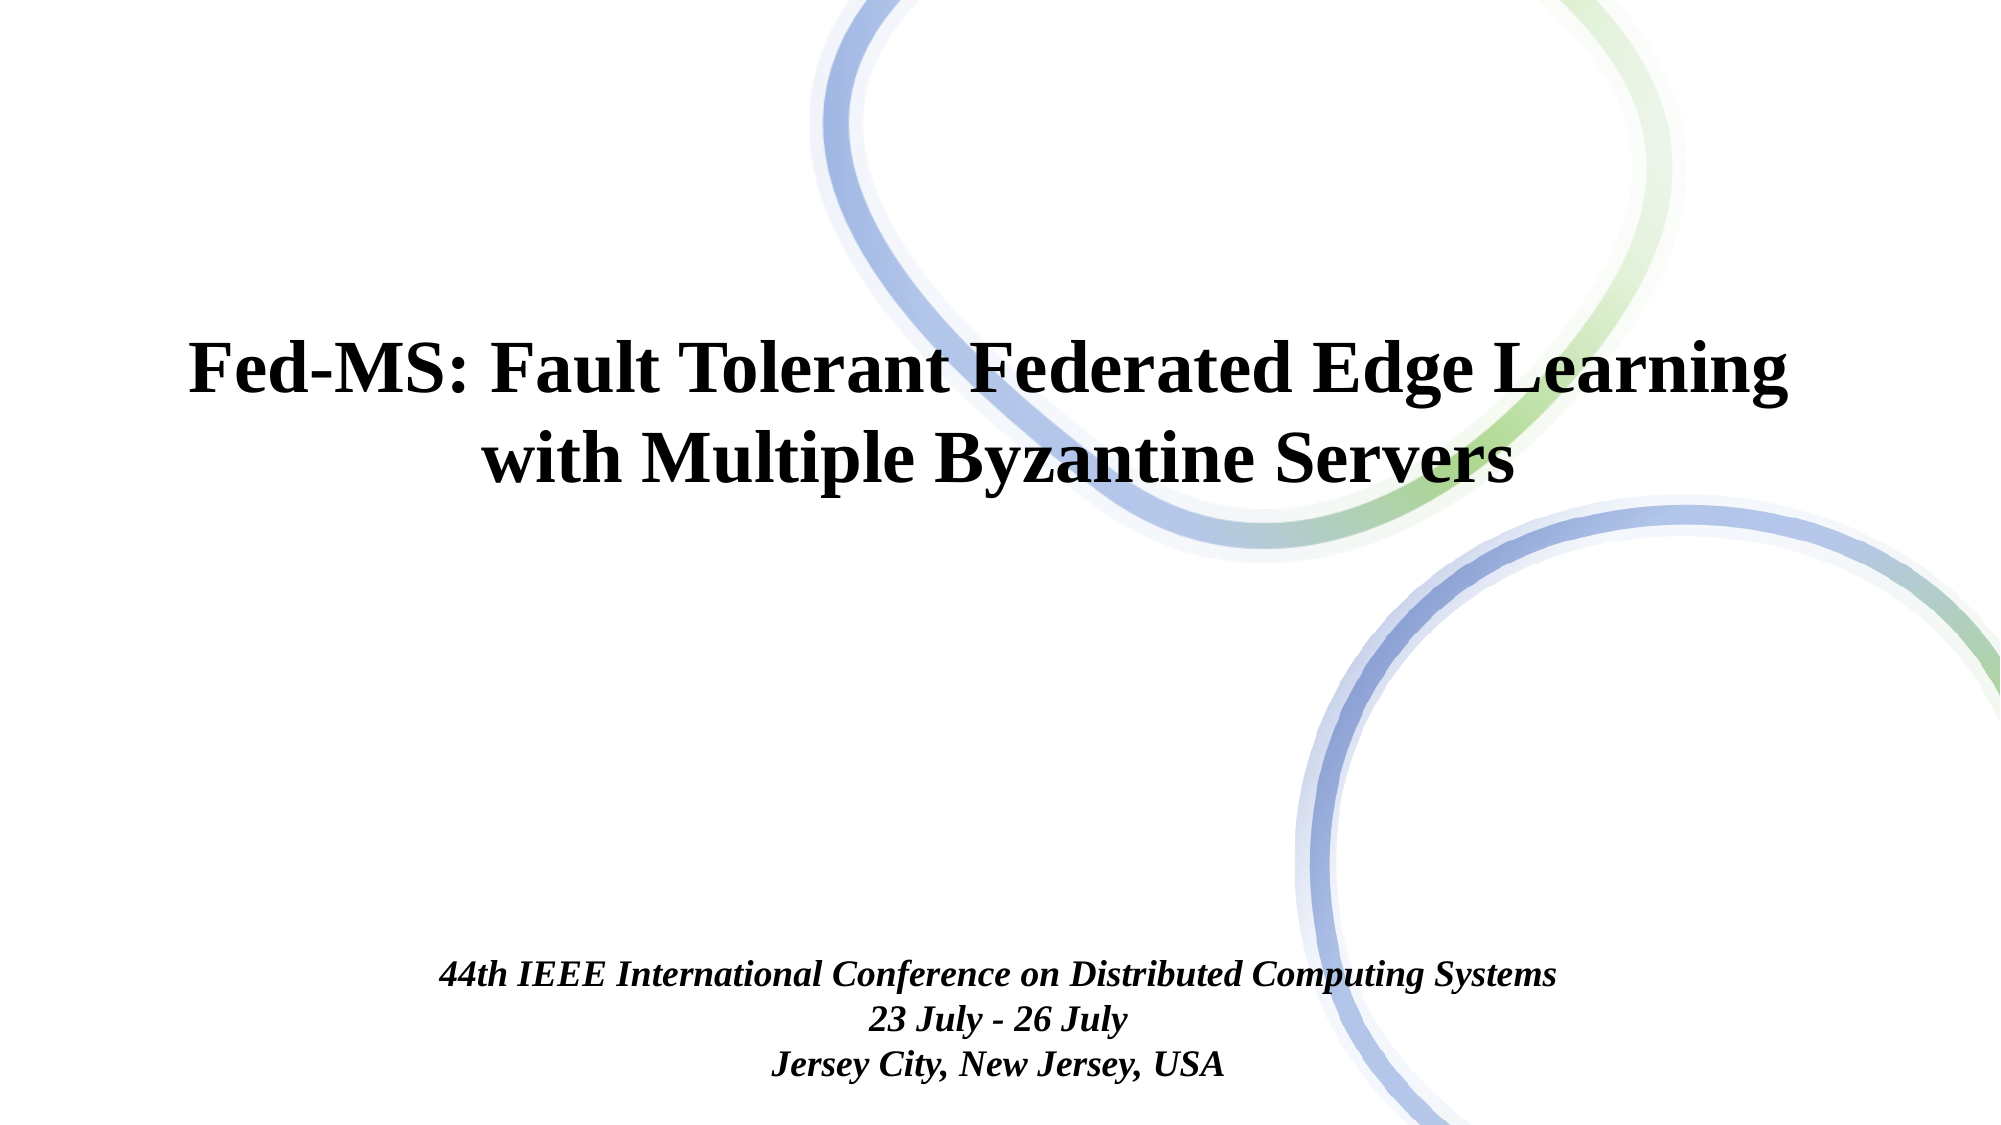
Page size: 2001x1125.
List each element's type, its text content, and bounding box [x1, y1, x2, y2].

text_box Fed-MS: Fault Tolerant Federated Edge Learning with Multiple Byzantine Servers [0, 309, 809, 505]
picture [809, 0, 2000, 1125]
text_box Fed-MS: Fault Tolerant Federated Edge Learning with Multiple Byzantine Servers [1687, 309, 1999, 494]
text_box 44th IEEE International Conference on Distributed Computing Systems 23 July - 26 July Jersey City, New Jersey, USA [395, 941, 1294, 1125]
